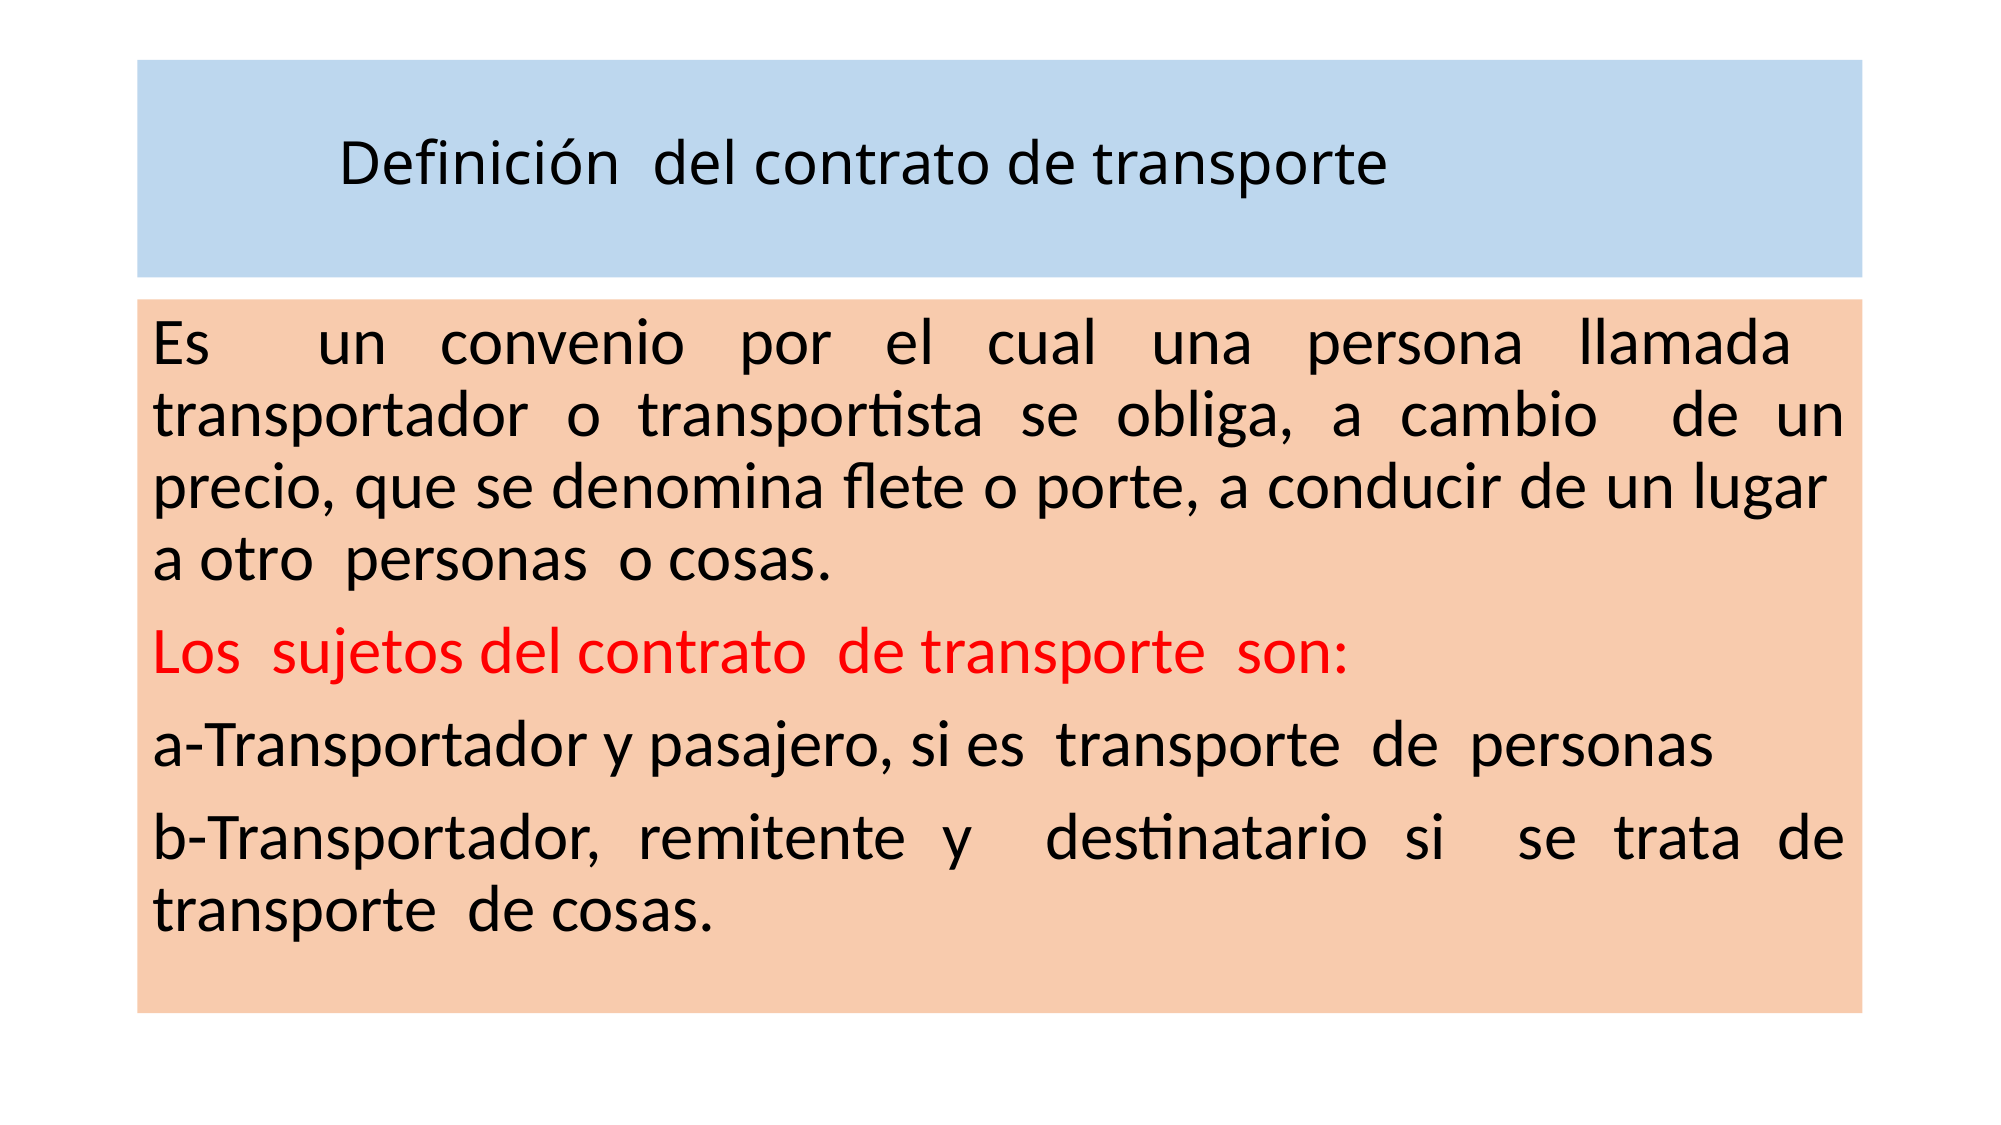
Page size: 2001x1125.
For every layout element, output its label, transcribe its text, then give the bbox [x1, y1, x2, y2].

list Es un convenio por el cual una persona llamada transportador o transportista se obliga, a cambio de un precio, que se denomina flete o porte, a conducir de un lugar a otro personas o cosas. Los sujetos del contrato de transporte son: a-Transportador y pasajero, si es transporte de personas b-Transportador, remitente y destinatario si se trata de transporte de cosas. [137, 299, 1863, 1014]
title Definición del contrato de transporte [137, 59, 1863, 278]
